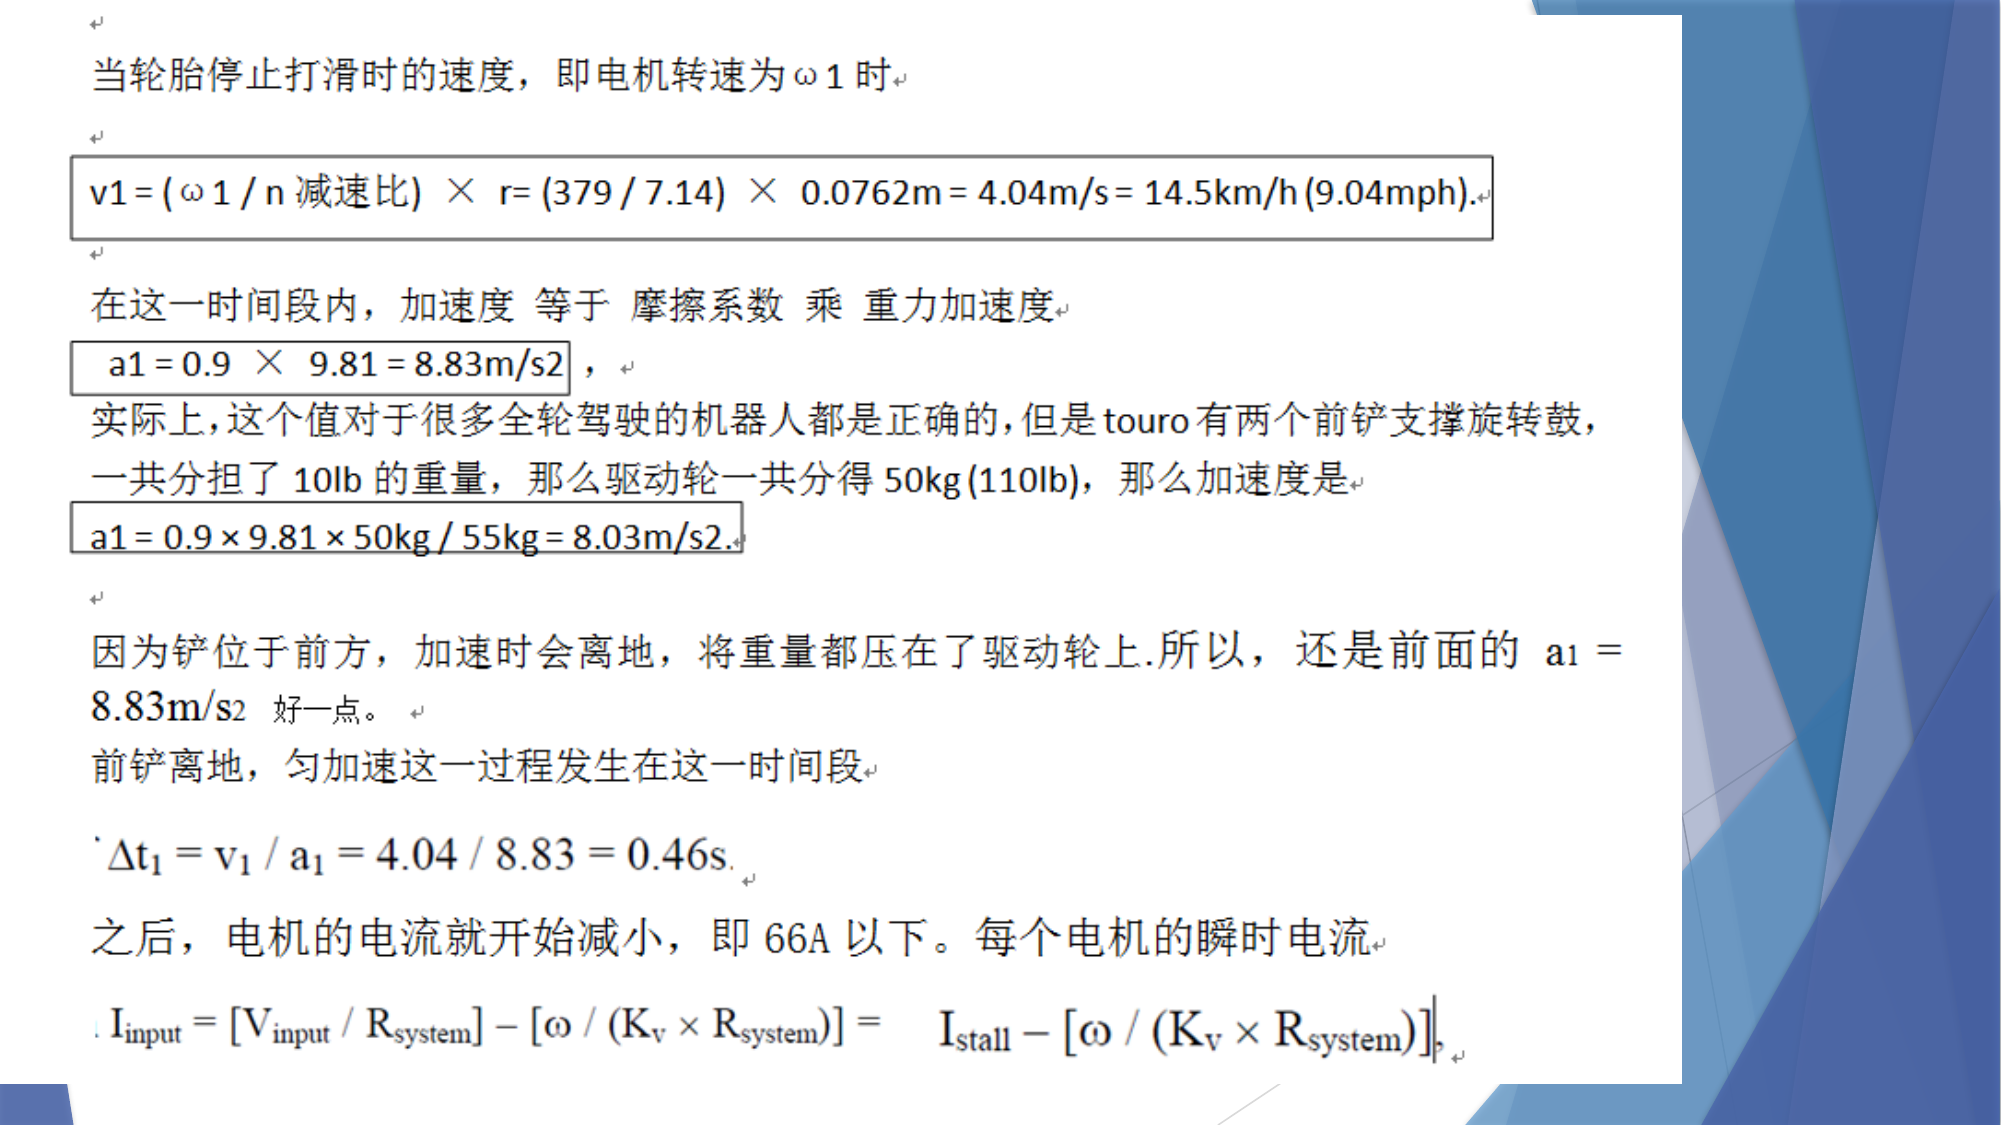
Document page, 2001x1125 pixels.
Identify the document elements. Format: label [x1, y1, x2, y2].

list [0, 14, 1683, 1085]
